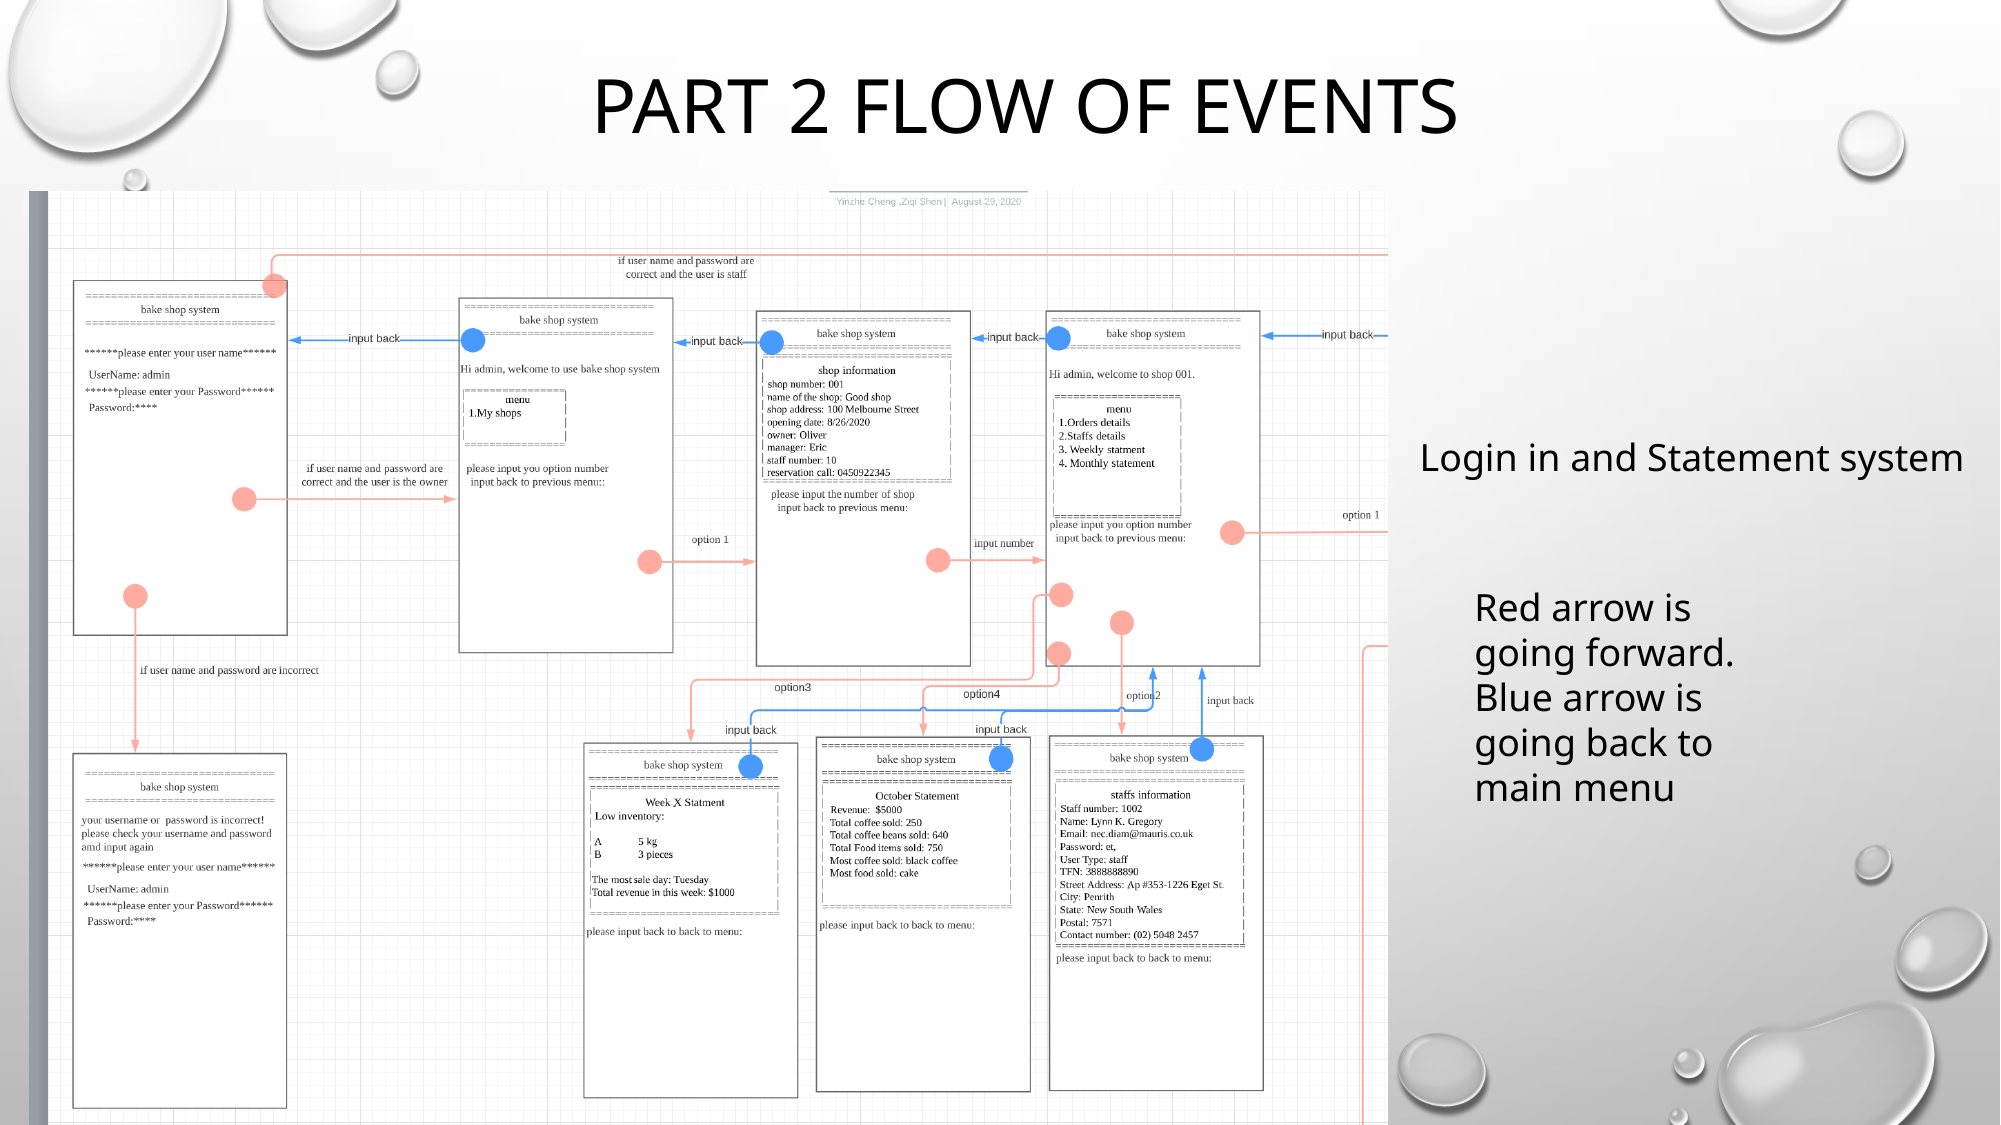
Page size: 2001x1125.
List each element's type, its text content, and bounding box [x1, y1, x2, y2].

picture [0, 0, 2000, 1125]
text_box Red arrow is going forward. Blue arrow is going back to main menu [1459, 577, 1814, 862]
text_box Login in and Statement system [1404, 426, 1980, 487]
title Part 2 Flow of events [175, 0, 1876, 240]
